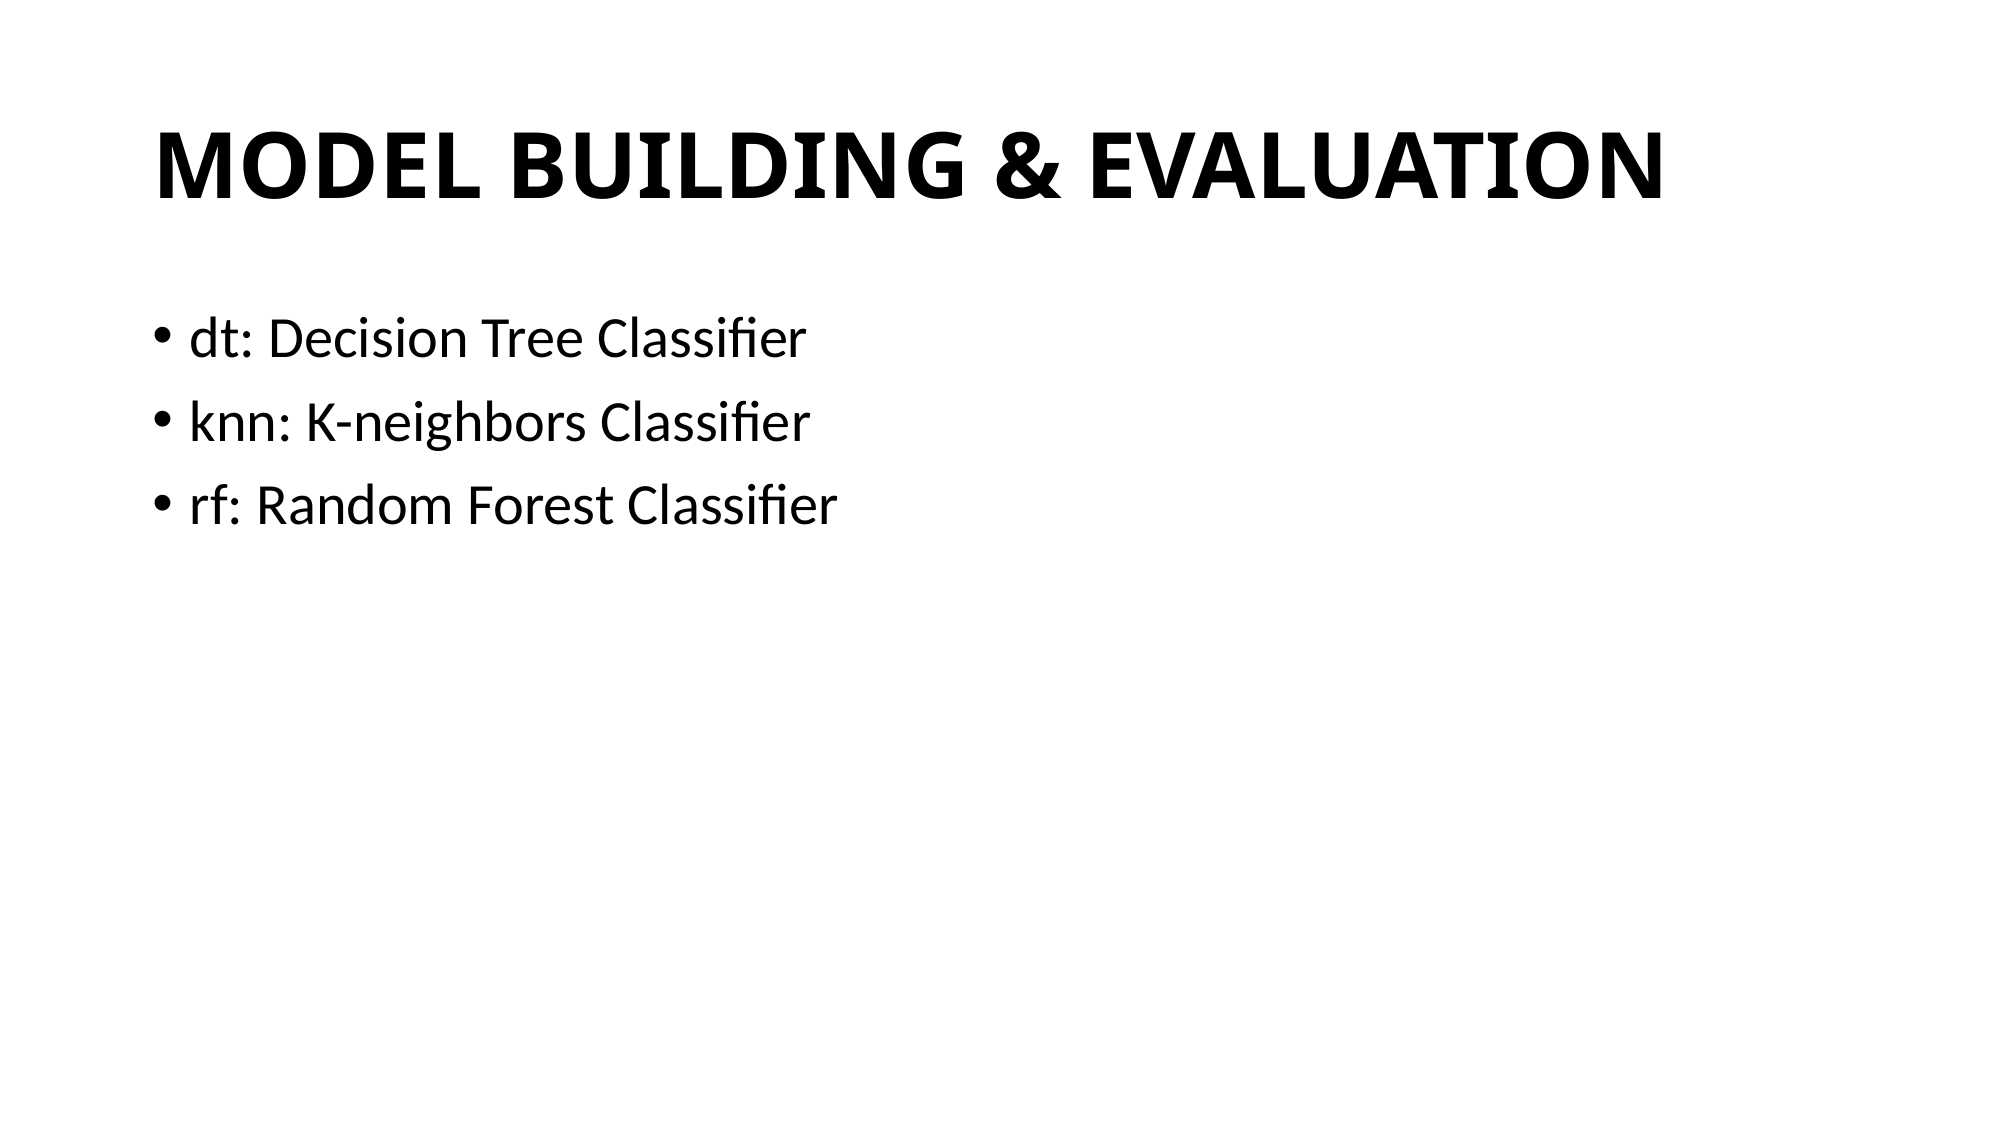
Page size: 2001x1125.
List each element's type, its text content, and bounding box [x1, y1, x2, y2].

list dt: Decision Tree Classifier knn: K-neighbors Classifier rf: Random Forest Classifier [137, 299, 1863, 1014]
title MODEL BUILDING & EVALUATION [137, 59, 1863, 278]
